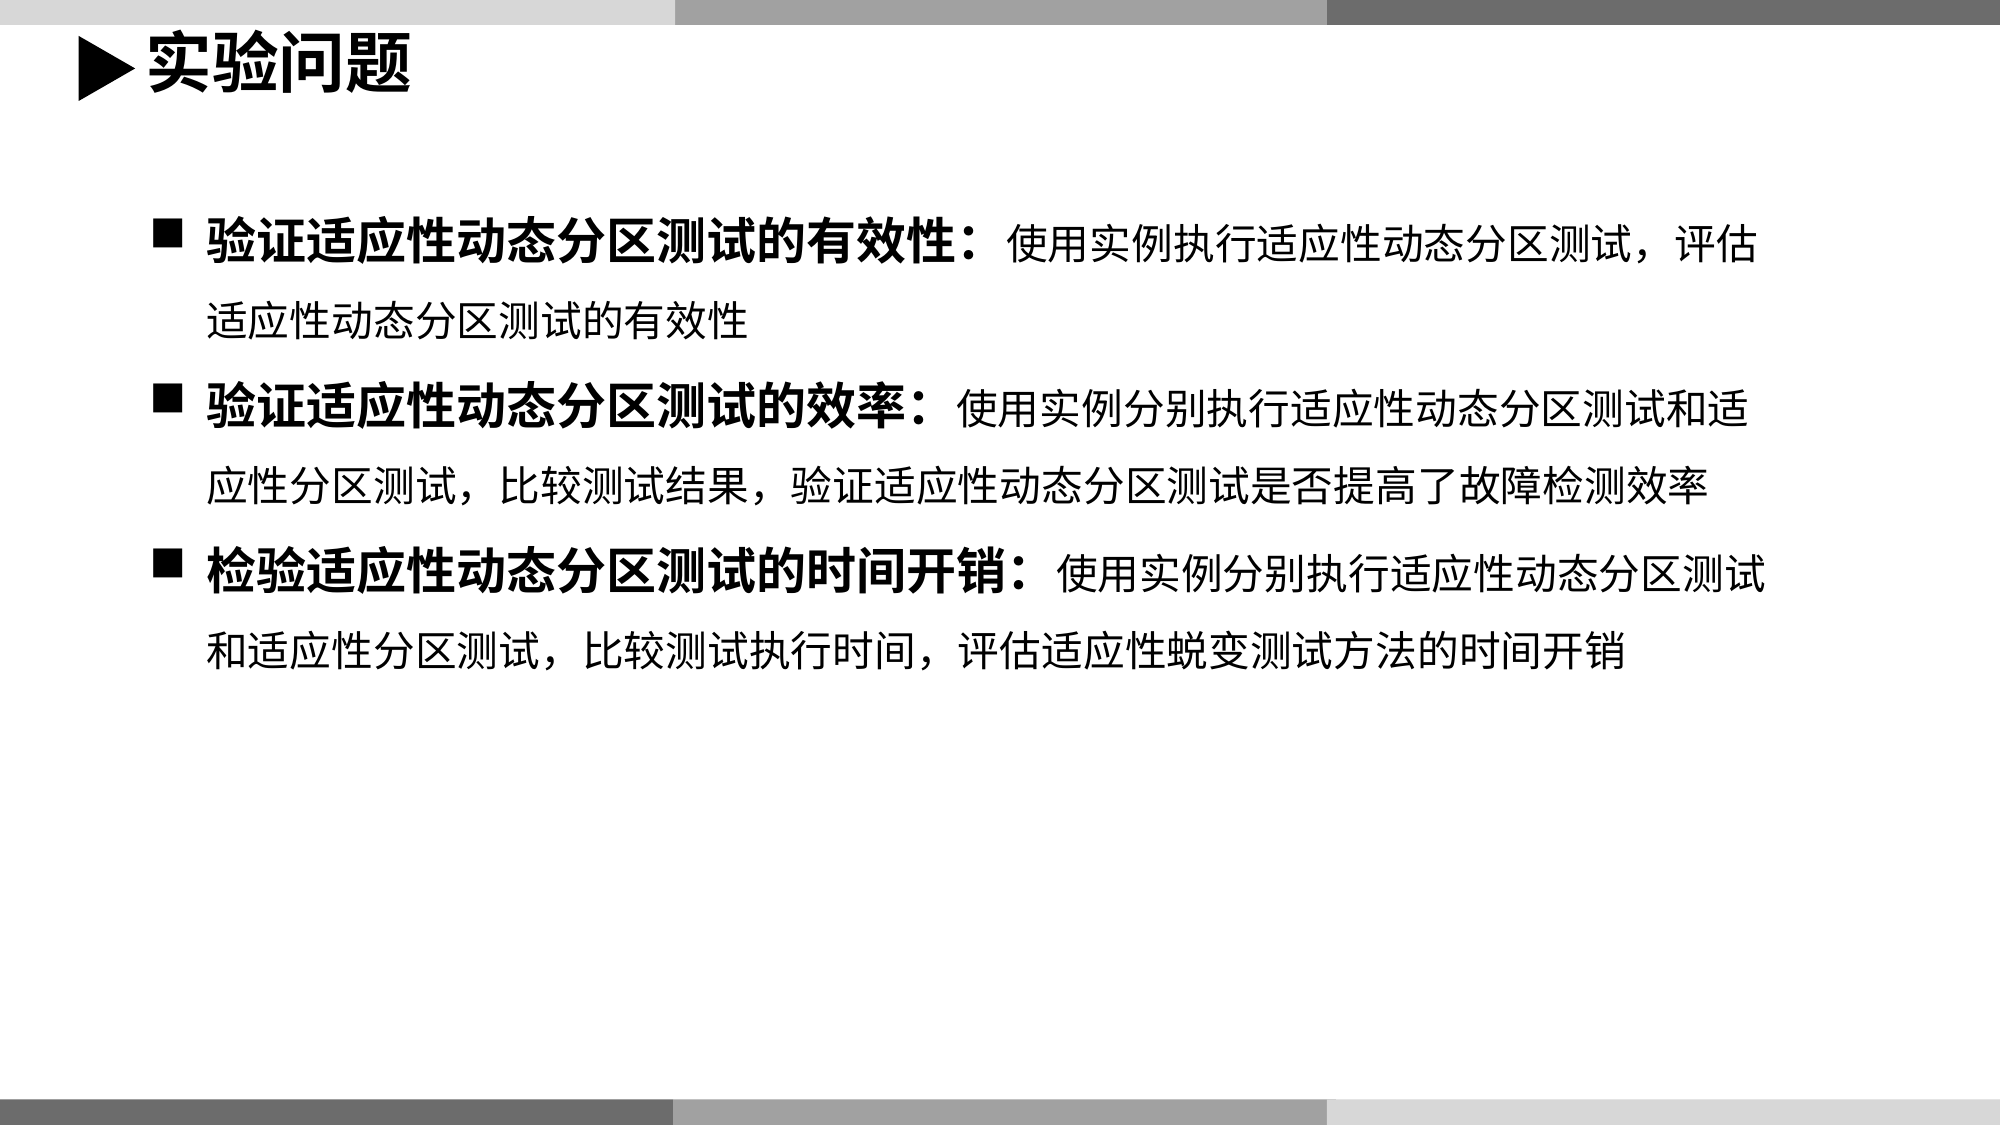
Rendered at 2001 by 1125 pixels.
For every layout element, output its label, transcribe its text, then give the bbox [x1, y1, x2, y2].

text_box [0, 0, 2000, 75]
text_box [1326, 1098, 2000, 1125]
text_box 实验问题 [130, 75, 927, 109]
text_box [77, 75, 126, 103]
text_box [0, 1098, 672, 1125]
text_box [672, 1098, 1326, 1125]
text_box 验证适应性动态分区测试的有效性：使用实例执行适应性动态分区测试，评估适应性动态分区测试的有效性 验证适应性动态分区测试的效率：使用实例分别执行适应性动态分区测试和适应性分区测试，比较测试结果，验证适应性动态分区测试是否提高了故障检测效率 检验适应性动态分区测试的时间开销：使用实例分别执行适应性动态分区测试和适应性分区测试，比较测试执行时间，评估适应性蜕变测试方法的时间开销 [135, 172, 1805, 862]
